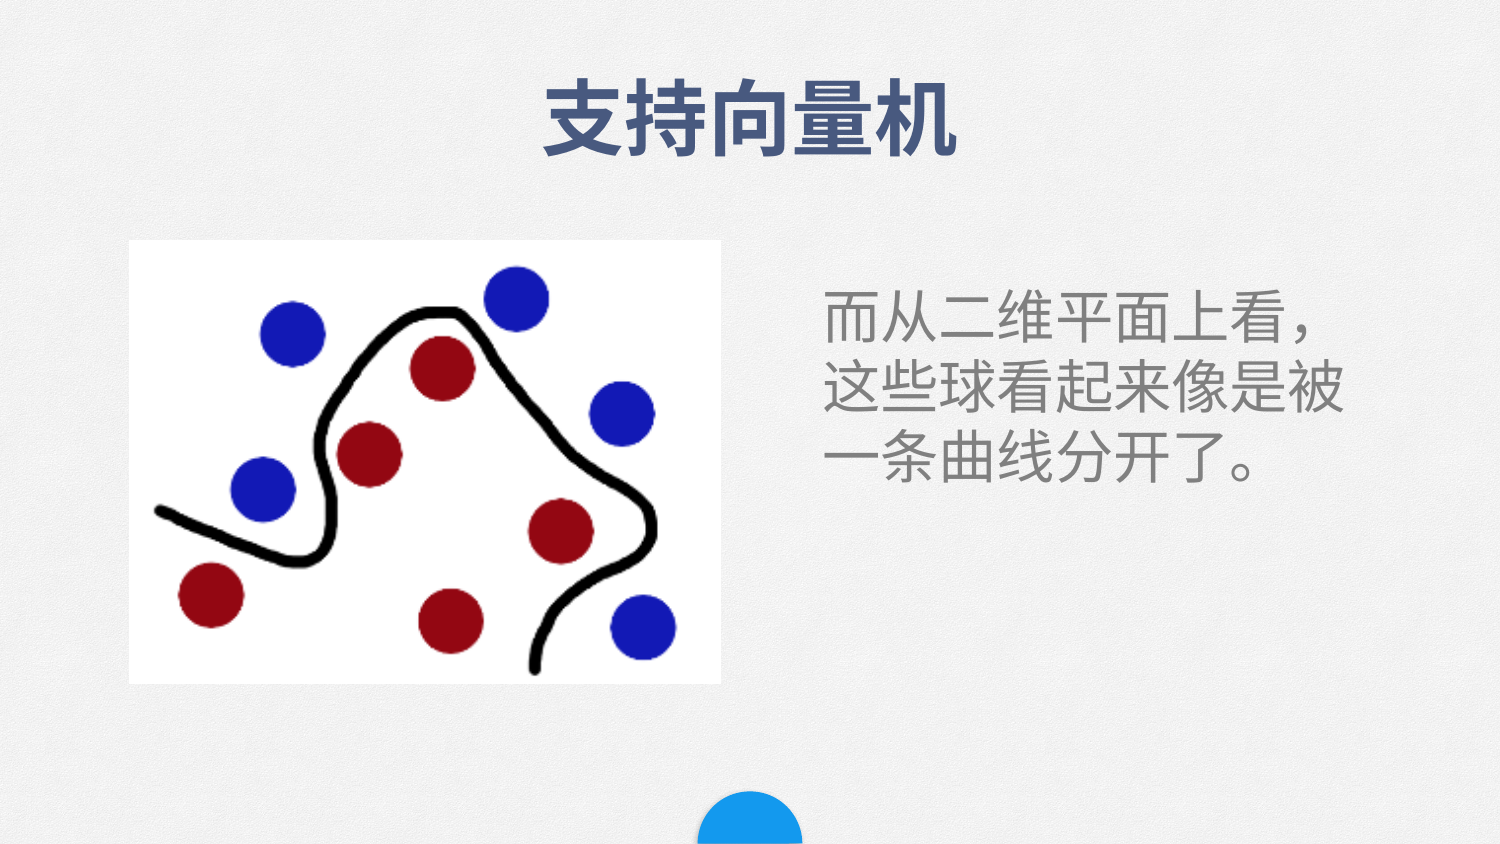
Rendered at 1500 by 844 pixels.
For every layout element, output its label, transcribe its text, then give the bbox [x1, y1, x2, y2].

text_box 而从二维平面上看，这些球看起来像是被一条曲线分开了。 [807, 272, 1370, 498]
picture [0, 0, 1500, 844]
text_box 支持向量机 [410, 46, 1090, 187]
